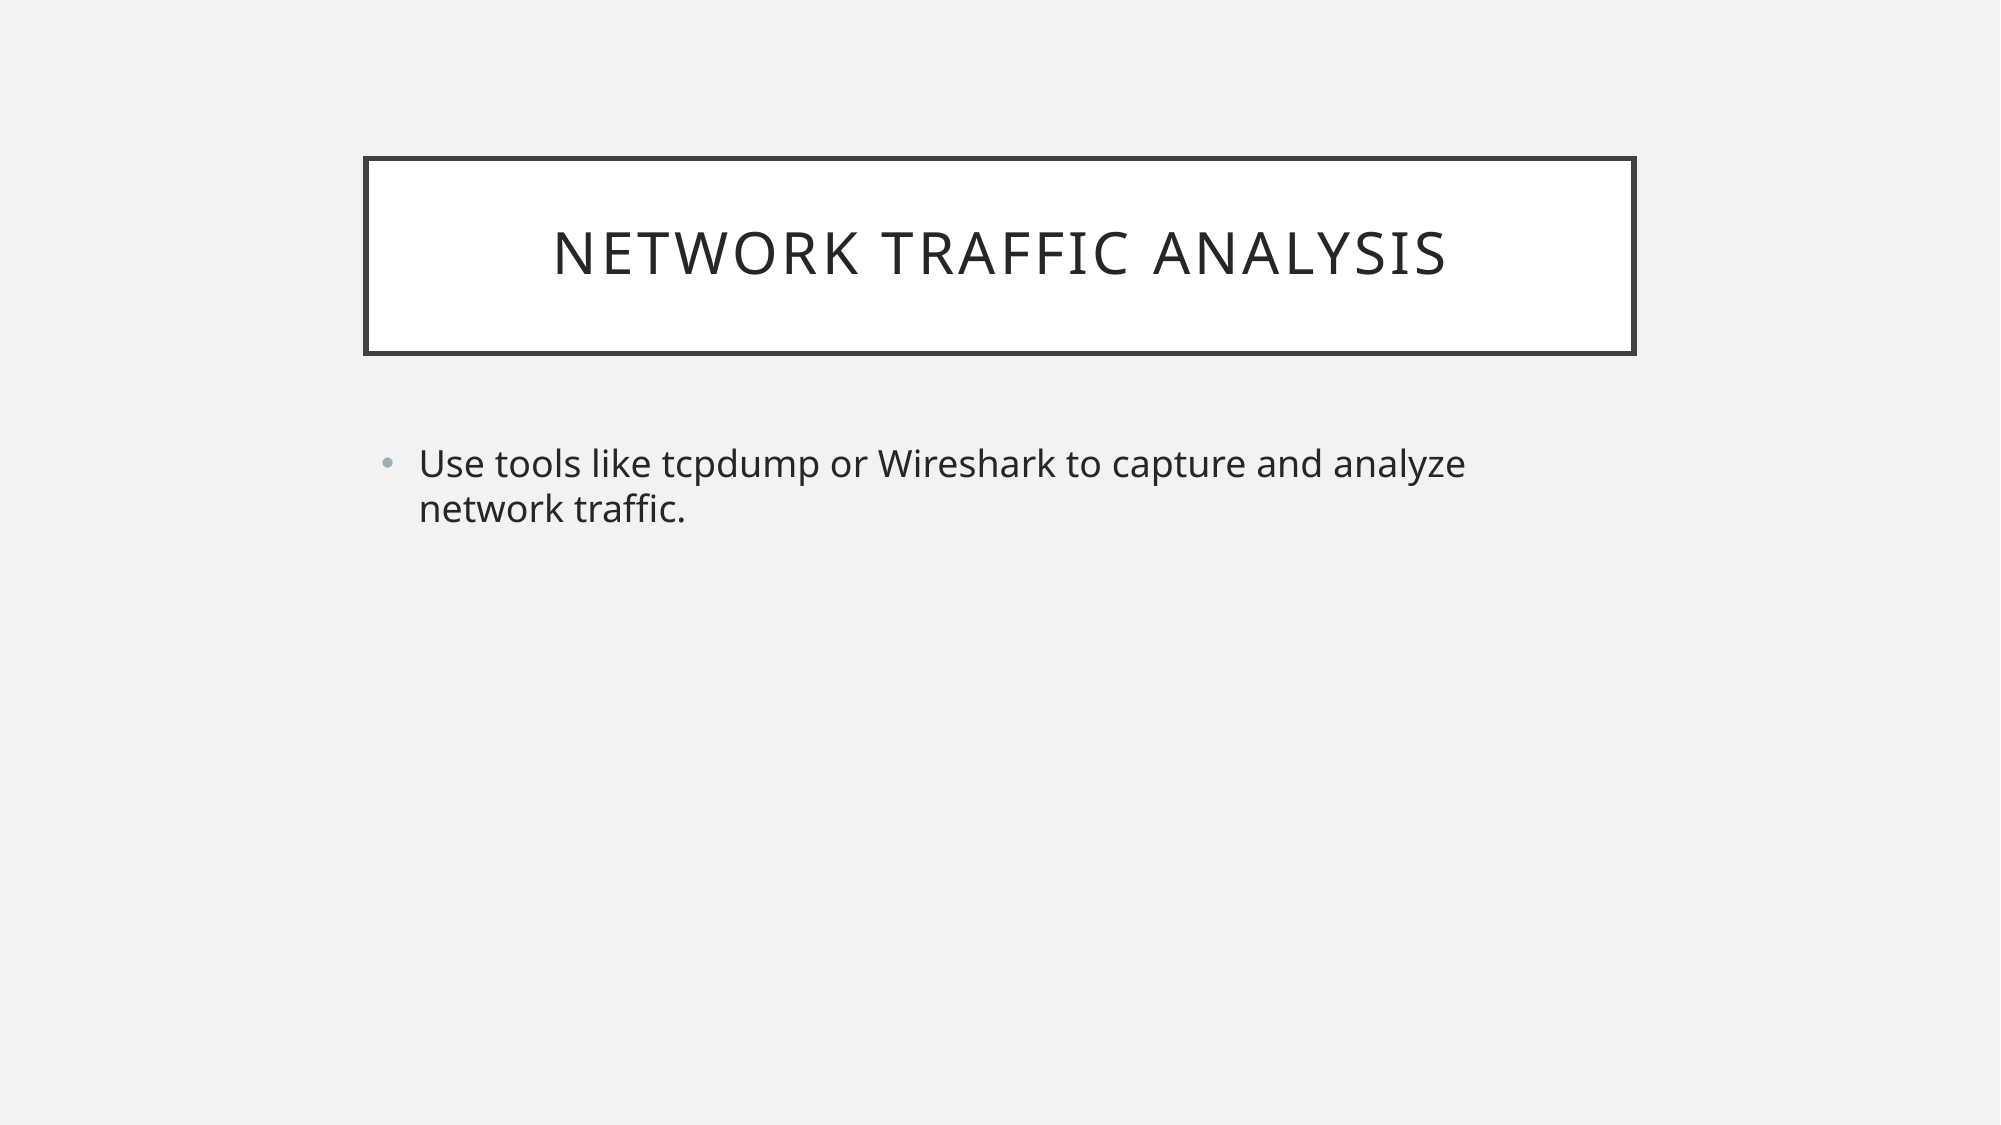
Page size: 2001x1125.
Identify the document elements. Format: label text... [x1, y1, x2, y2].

list Use tools like tcpdump or Wireshark to capture and analyze network traffic. [366, 432, 1634, 942]
title Network Traffic Analysis [363, 156, 1637, 356]
